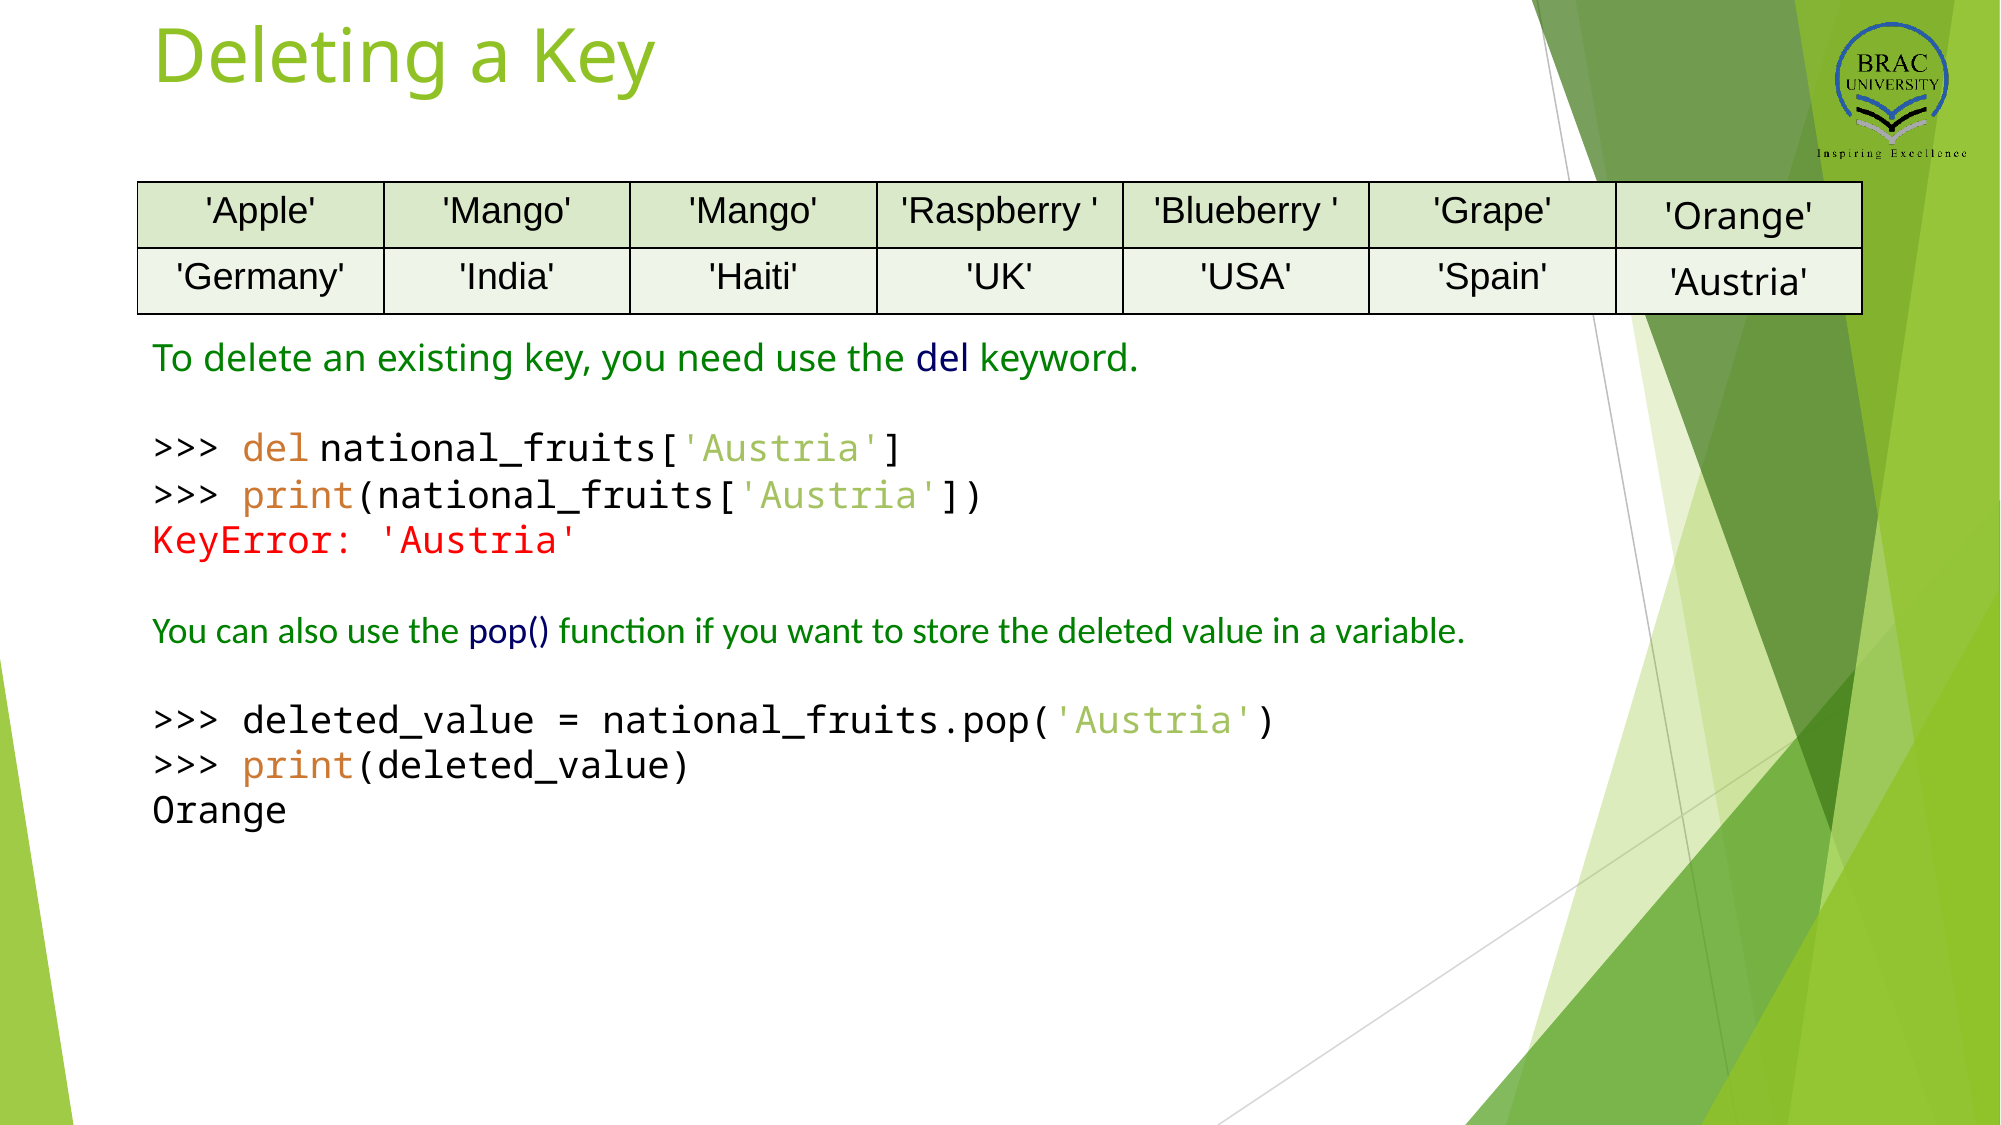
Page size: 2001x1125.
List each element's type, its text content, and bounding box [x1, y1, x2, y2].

table_header 'Raspberry ' [878, 183, 1122, 247]
table_cell 'Austria' [1617, 249, 1861, 313]
text_box To delete an existing key, you need use the del keyword. >>> del national_fruits['Austria'] [137, 326, 2000, 463]
table_header 'Mango' [385, 183, 629, 247]
table_cell 'USA' [1124, 249, 1368, 313]
text_box >>> print(national_fruits['Austria']) KeyError: 'Austria' You can also use the pop() function if you want to store the deleted value in a variable. >>> deleted_value = national_fruits.pop('Austria') >>> print(deleted_value) Orange [137, 463, 2000, 884]
table_header 'Mango' [631, 183, 876, 247]
table_cell 'Spain' [1370, 249, 1615, 313]
table_header 'Blueberry ' [1124, 183, 1368, 247]
table_header 'Grape' [1370, 183, 1615, 247]
table_cell 'India' [385, 249, 629, 313]
table_cell 'Haiti' [631, 249, 876, 313]
table_header 'Apple' [138, 183, 383, 247]
title Deleting a Key [137, 0, 1405, 181]
picture [1817, 22, 1966, 159]
table_cell 'Germany' [138, 249, 383, 313]
table_header 'Orange' [1617, 183, 1861, 247]
table_cell 'UK' [878, 249, 1122, 313]
